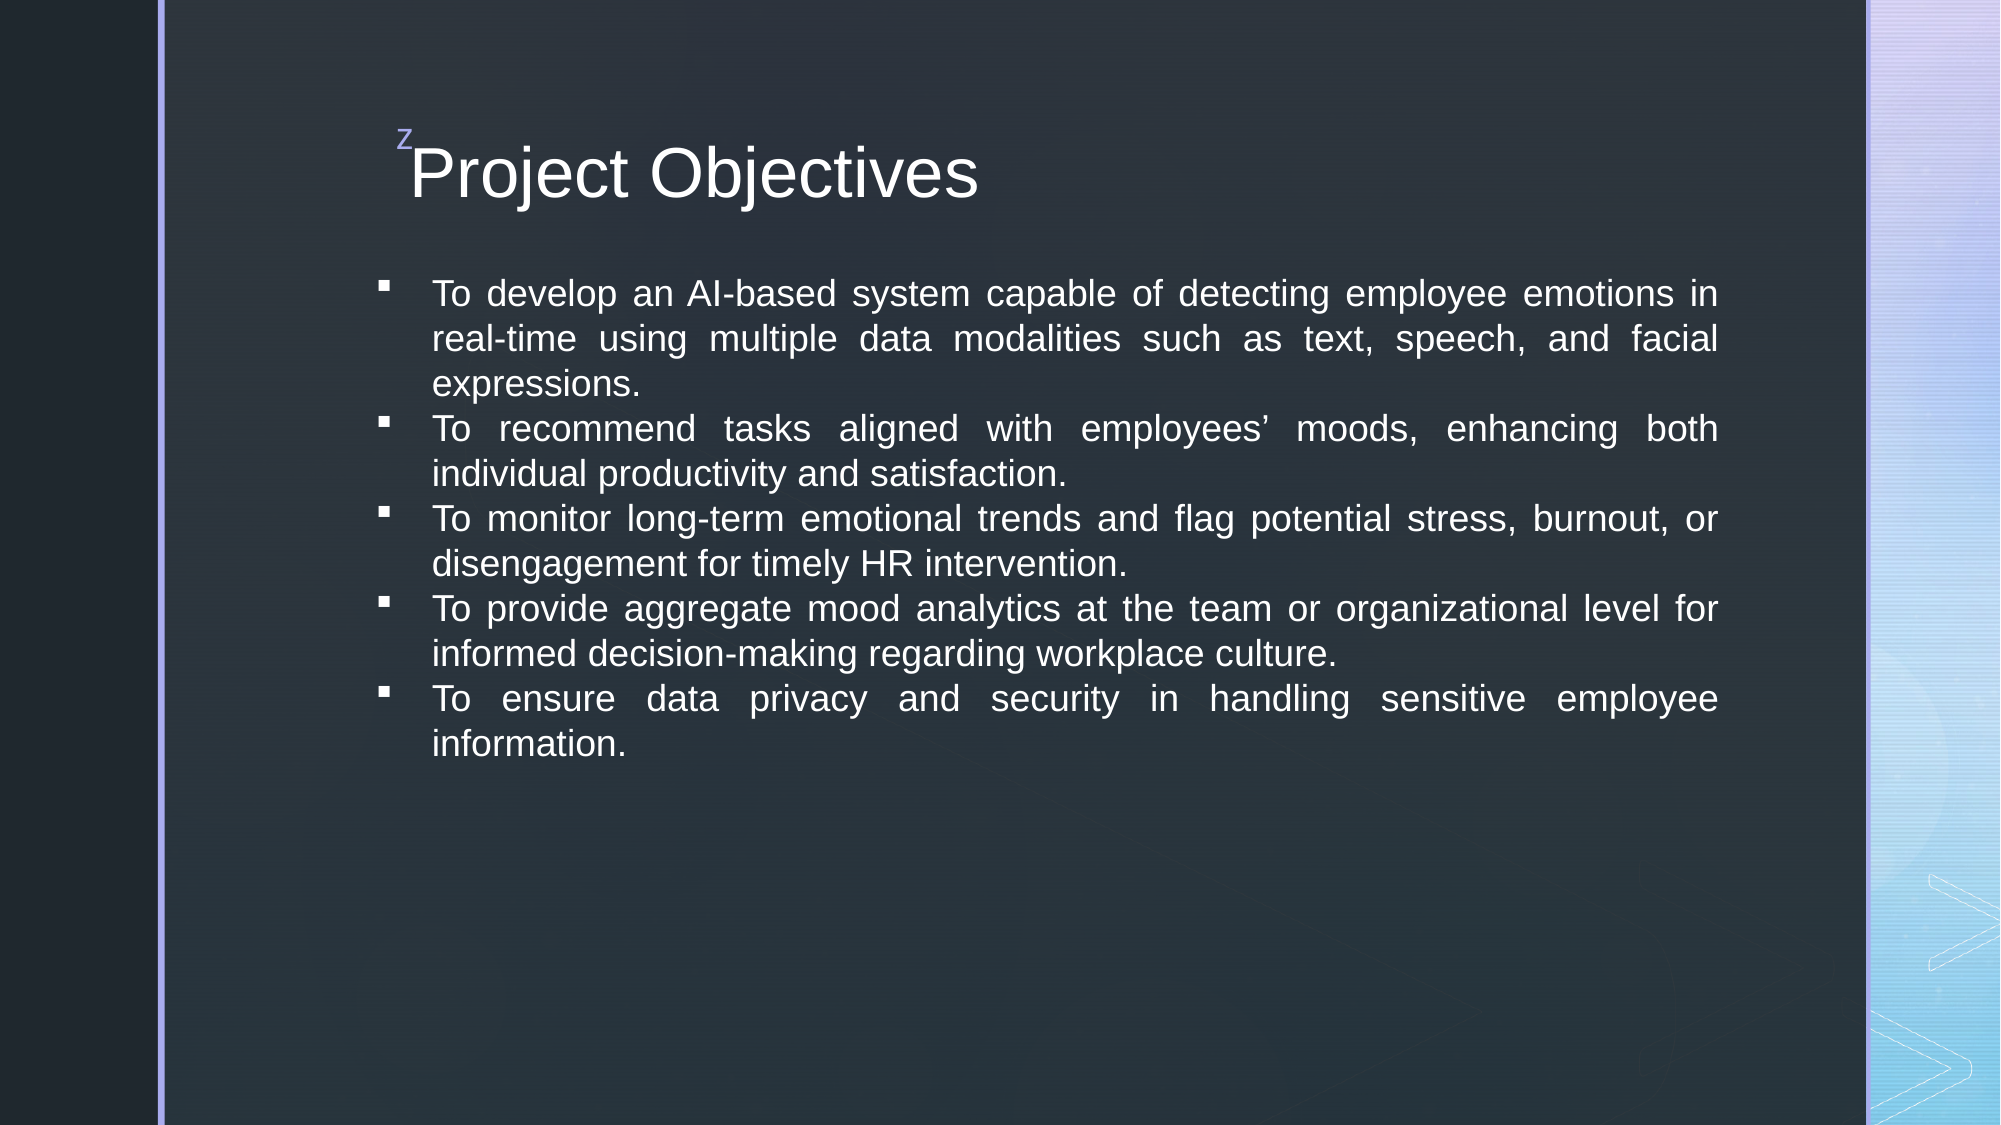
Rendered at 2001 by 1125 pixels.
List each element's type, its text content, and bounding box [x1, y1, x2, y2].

text_box To develop an AI-based system capable of detecting employee emotions in real-time using multiple data modalities such as text, speech, and facial expressions. To recommend tasks aligned with employees’ moods, enhancing both individual productivity and satisfaction. To monitor long-term emotional trends and flag potential stress, burnout, or disengagement for timely HR intervention. To provide aggregate mood analytics at the team or organizational level for informed decision-making regarding workplace culture. To ensure data privacy and security in handling sensitive employee information. [360, 261, 1734, 771]
picture [1871, 0, 2001, 1125]
title Project Objectives [394, 129, 1701, 261]
